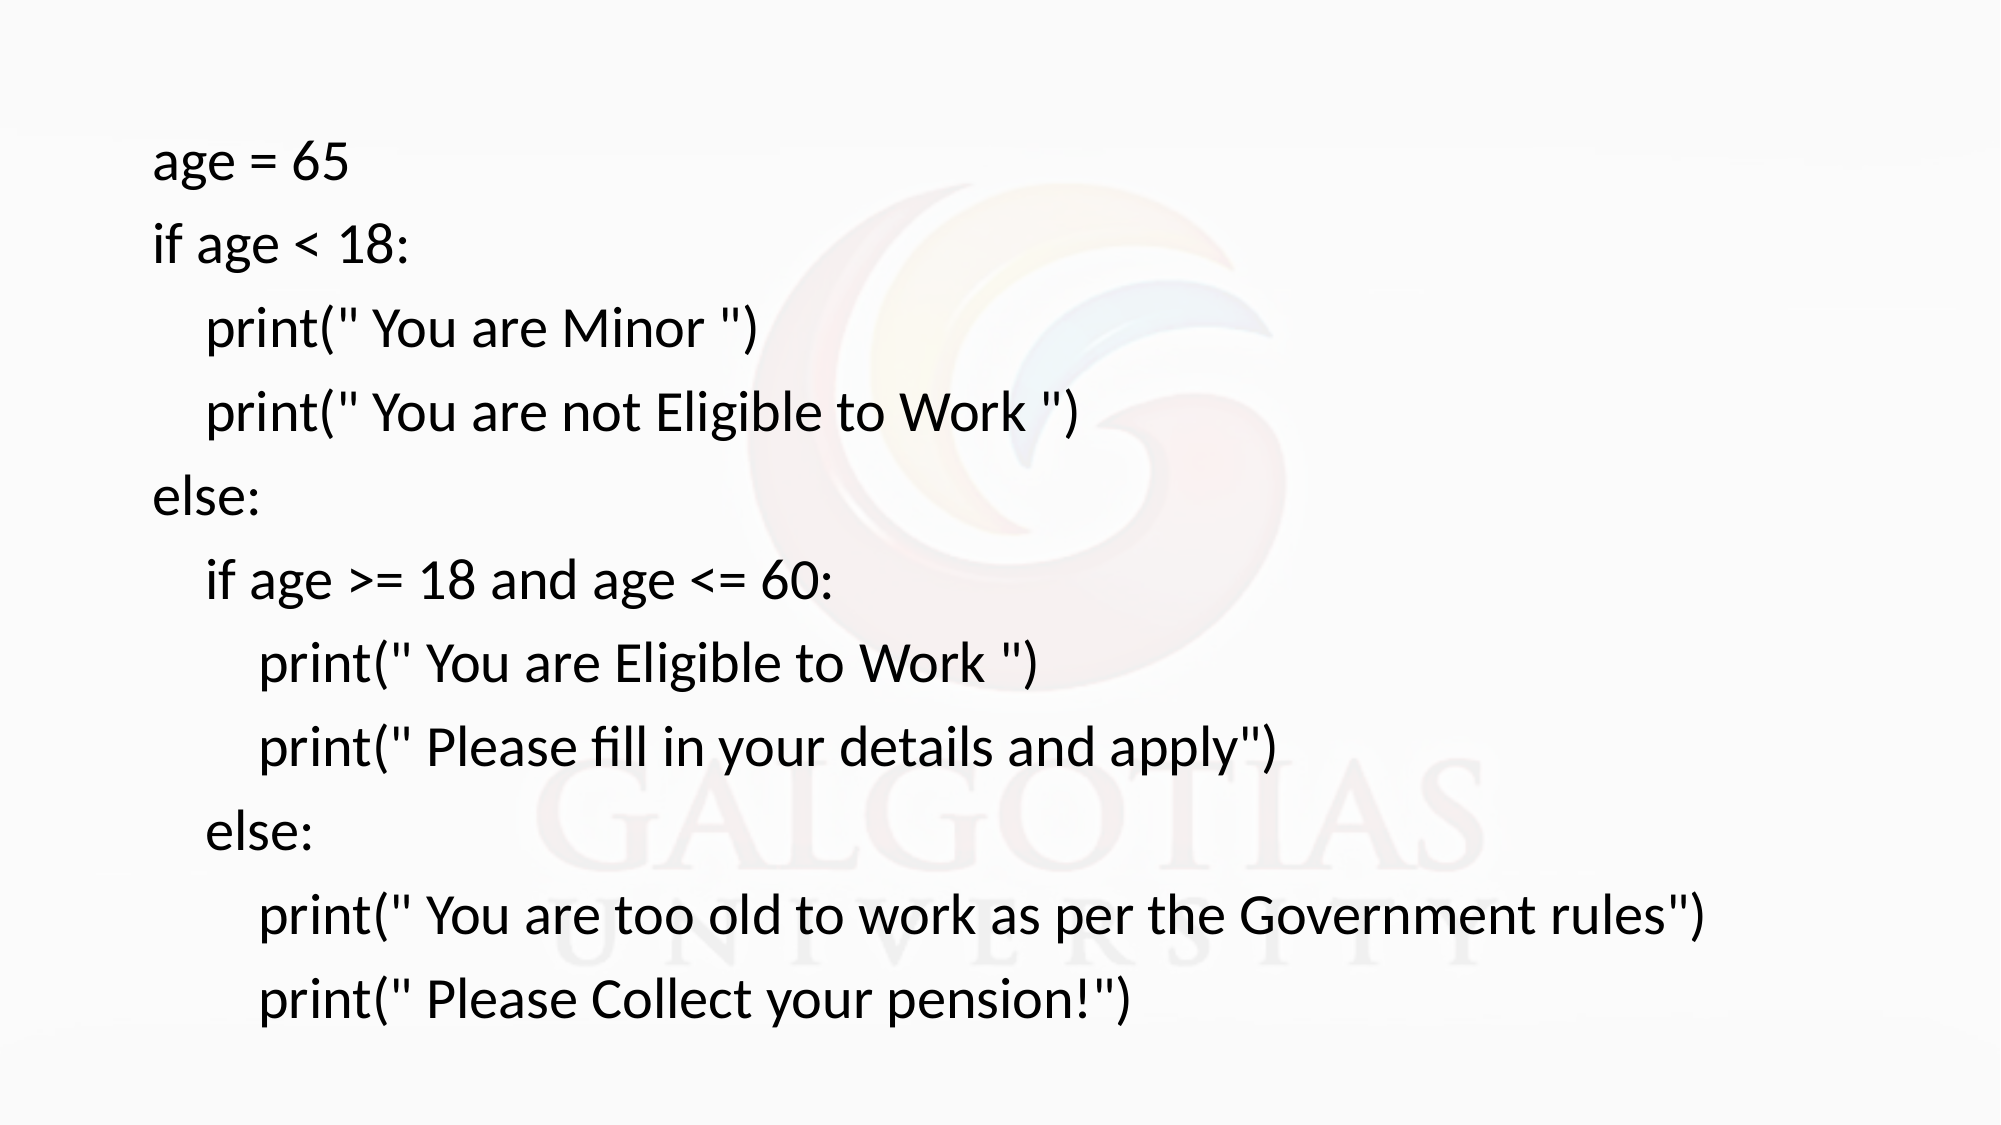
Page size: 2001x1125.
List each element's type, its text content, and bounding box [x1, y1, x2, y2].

list age = 65 if age < 18: print(" You are Minor ") print(" You are not Eligible to Work ") else: if age >= 18 and age <= 60: print(" You are Eligible to Work ") print(" Please fill in your details and apply") else: print(" You are too old to work as per the Government rules") print(" Please Collect your pension!") [137, 122, 1863, 1080]
